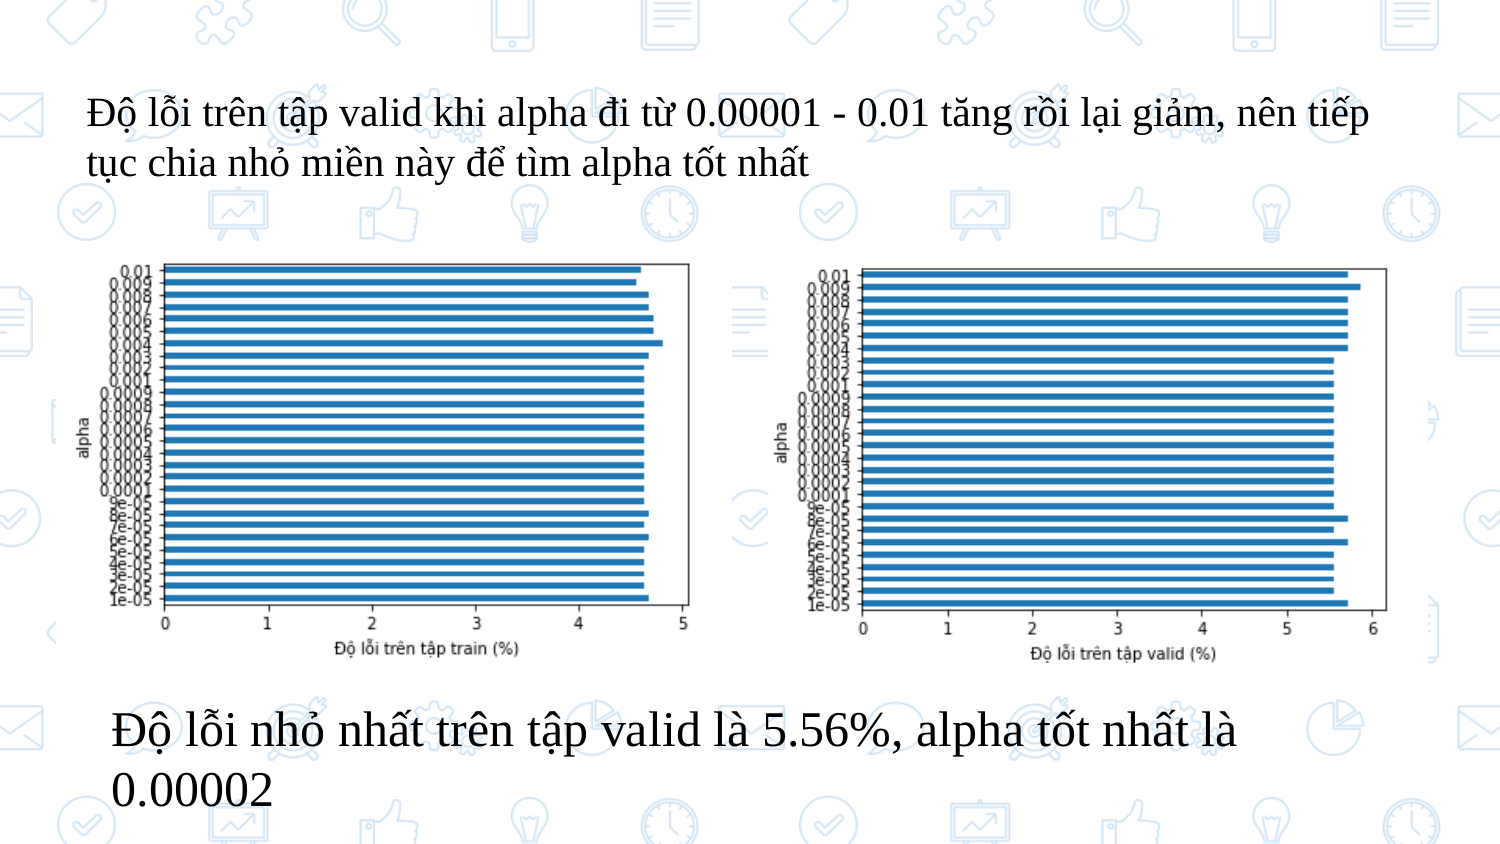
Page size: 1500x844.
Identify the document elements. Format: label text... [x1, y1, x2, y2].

text_box Độ lỗi nhỏ nhất trên tập valid là 5.56%, alpha tốt nhất là 0.00002 [97, 688, 1299, 824]
picture [56, 245, 732, 676]
text_box Độ lỗi trên tập valid khi alpha đi từ 0.00001 - 0.01 tăng rồi lại giảm, nên tiếp tục chia nhỏ miền này để tìm alpha tốt nhất [71, 77, 1392, 192]
picture [768, 245, 1428, 674]
